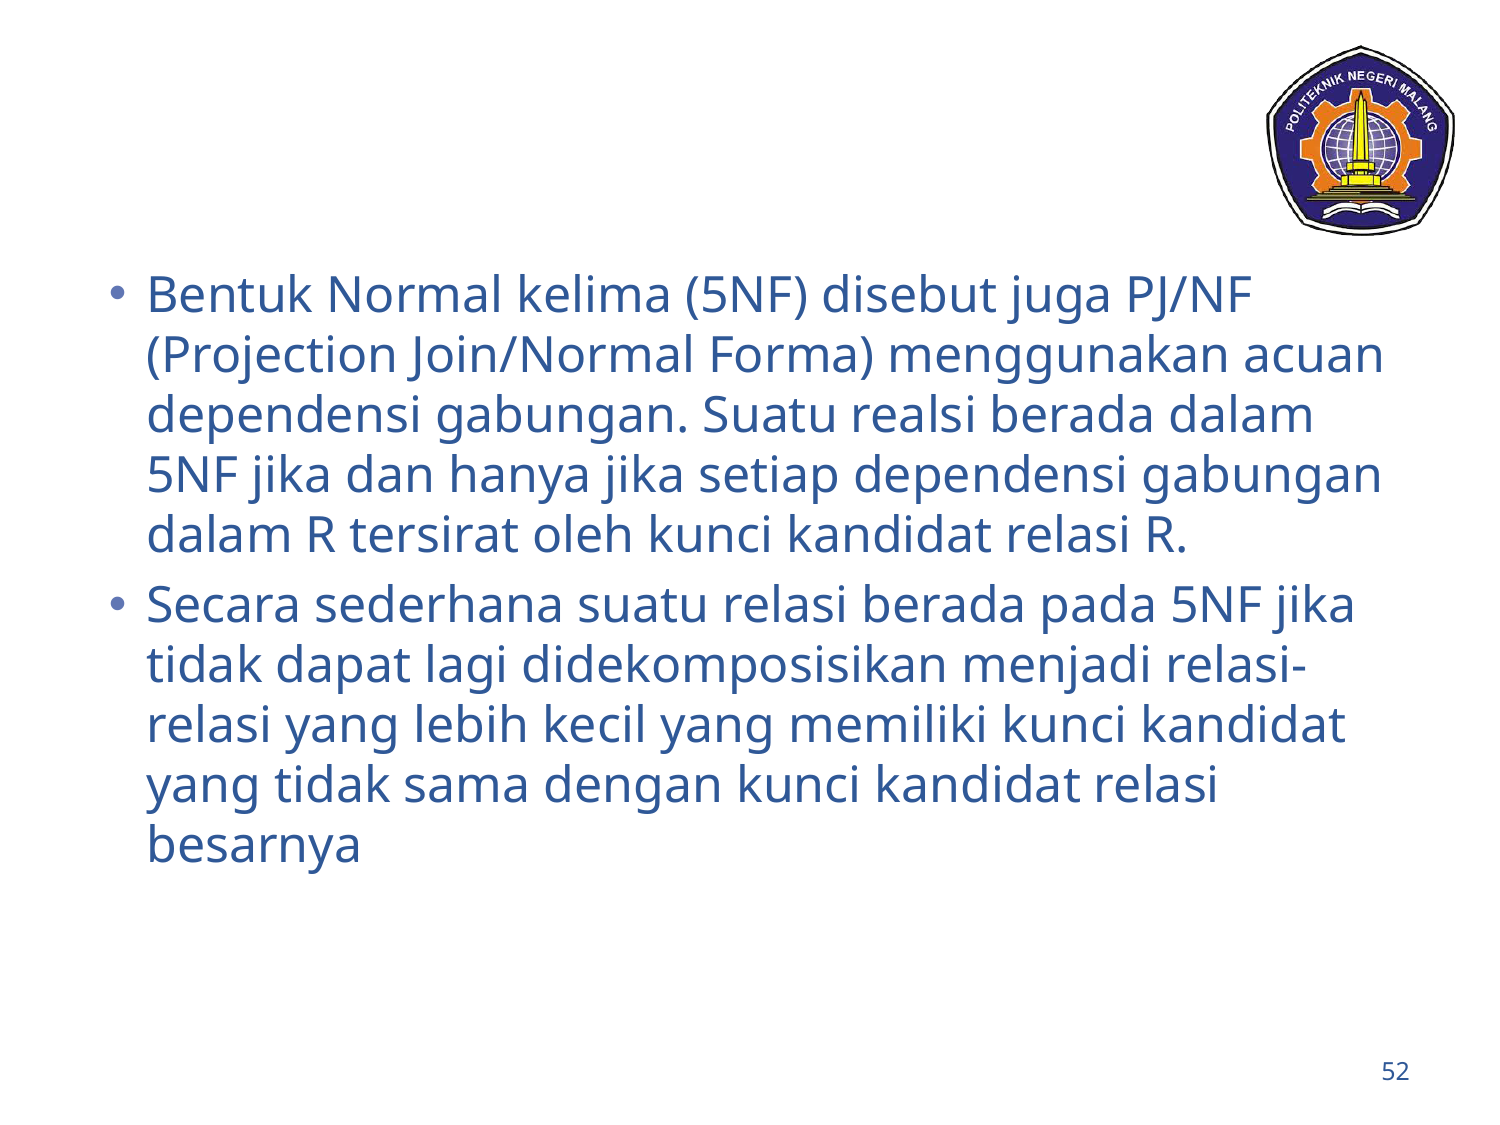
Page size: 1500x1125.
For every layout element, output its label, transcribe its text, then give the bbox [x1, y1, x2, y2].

picture [1266, 45, 1455, 236]
list Bentuk Normal kelima (5NF) disebut juga PJ/NF (Projection Join/Normal Forma) menggunakan acuan dependensi gabungan. Suatu realsi berada dalam 5NF jika dan hanya jika setiap dependensi gabungan dalam R tersirat oleh kunci kandidat relasi R. Secara sederhana suatu relasi berada pada 5NF jika tidak dapat lagi didekomposisikan menjadi relasi-relasi yang lebih kecil yang memiliki kunci kandidat yang tidak sama dengan kunci kandidat relasi besarnya [75, 255, 1425, 1024]
slide_number 52 [1074, 1042, 1425, 1103]
